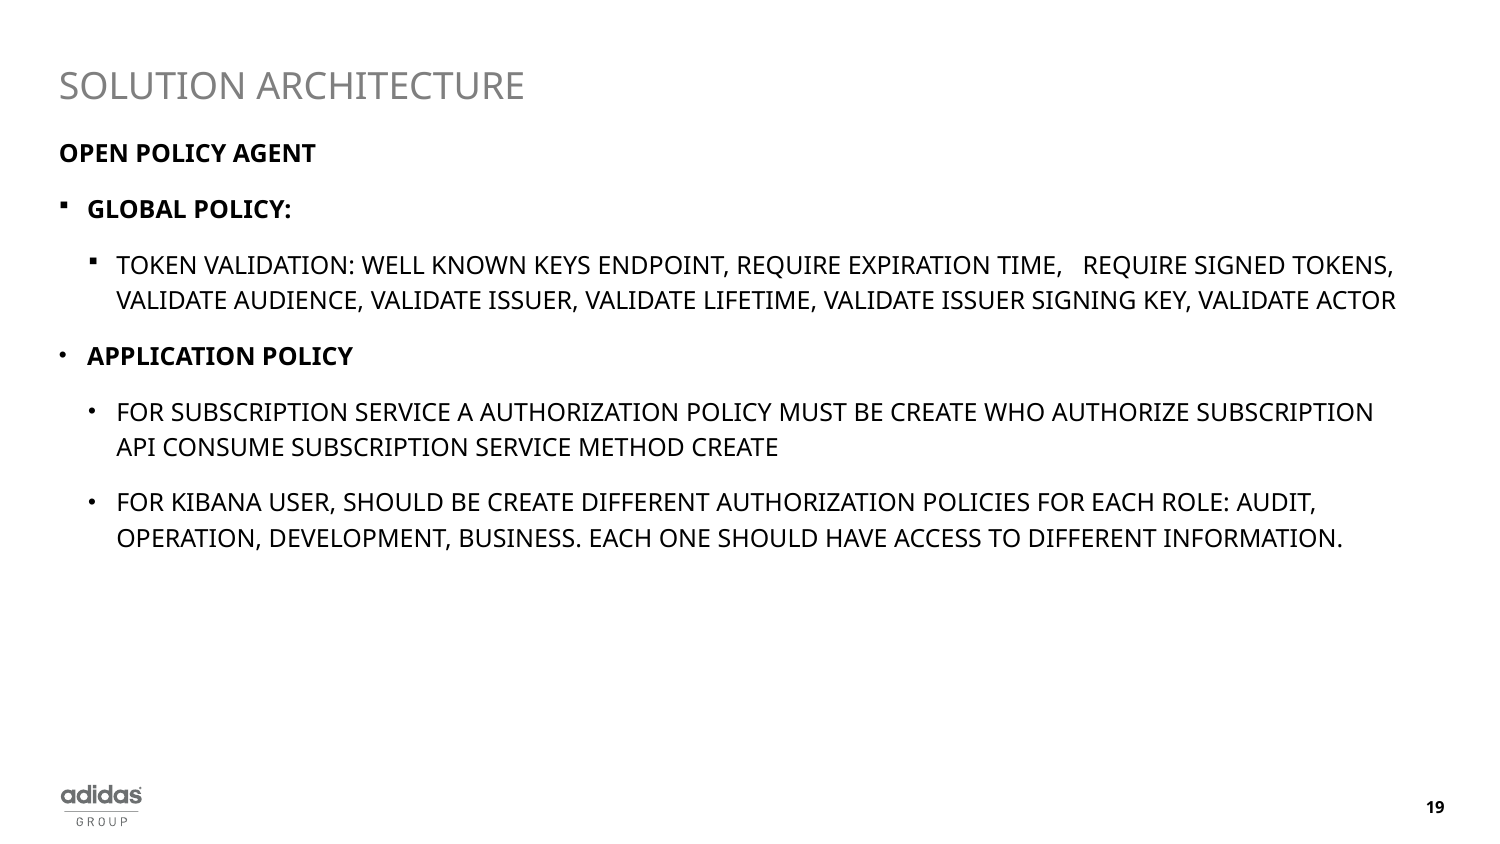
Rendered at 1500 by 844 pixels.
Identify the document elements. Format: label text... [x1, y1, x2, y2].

text_box OPEN POLICY AGENT GLOBAL POLICY: TOKEN VALIDATION: Well Known Keys Endpoint, Require Expiration Time, Require Signed Tokens, Validate Audience, Validate Issuer, Validate Lifetime, Validate Issuer Signing Key, Validate Actor Application policy For subscription service a authorization policy must be create who authorize subscription api consume subscription service method create For kibana user, should be create different authorization policies for each role: audit, operation, development, business. Each one should have access to different information. [58, 132, 1436, 389]
title SOLUTION ARCHITECTURE [58, 70, 1441, 143]
slide_number 19 [1425, 772, 1500, 844]
